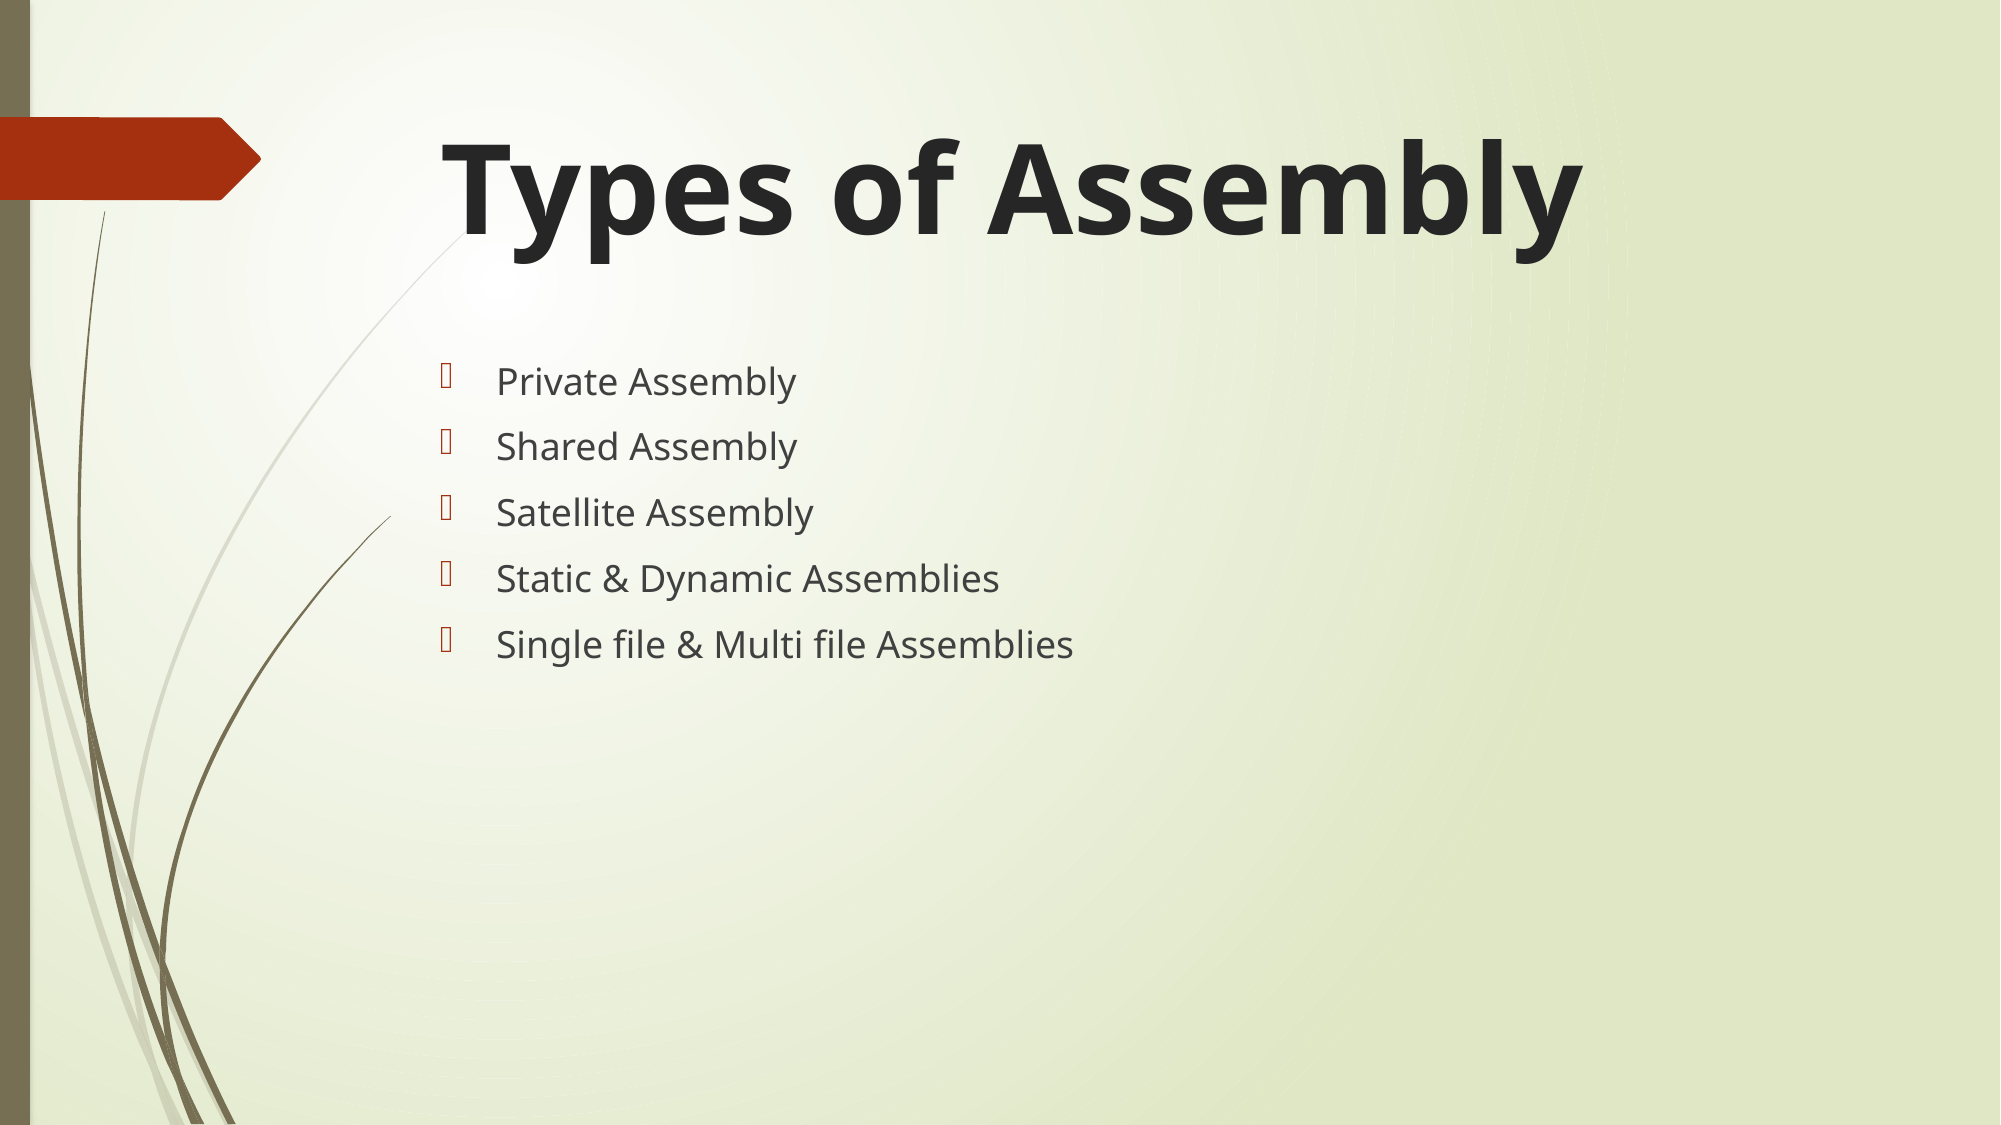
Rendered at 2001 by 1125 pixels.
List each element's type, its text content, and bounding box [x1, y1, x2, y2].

title Types of Assembly [425, 102, 1888, 313]
list Private Assembly Shared Assembly Satellite Assembly Static & Dynamic Assemblies Single file & Multi file Assemblies [424, 350, 1888, 970]
